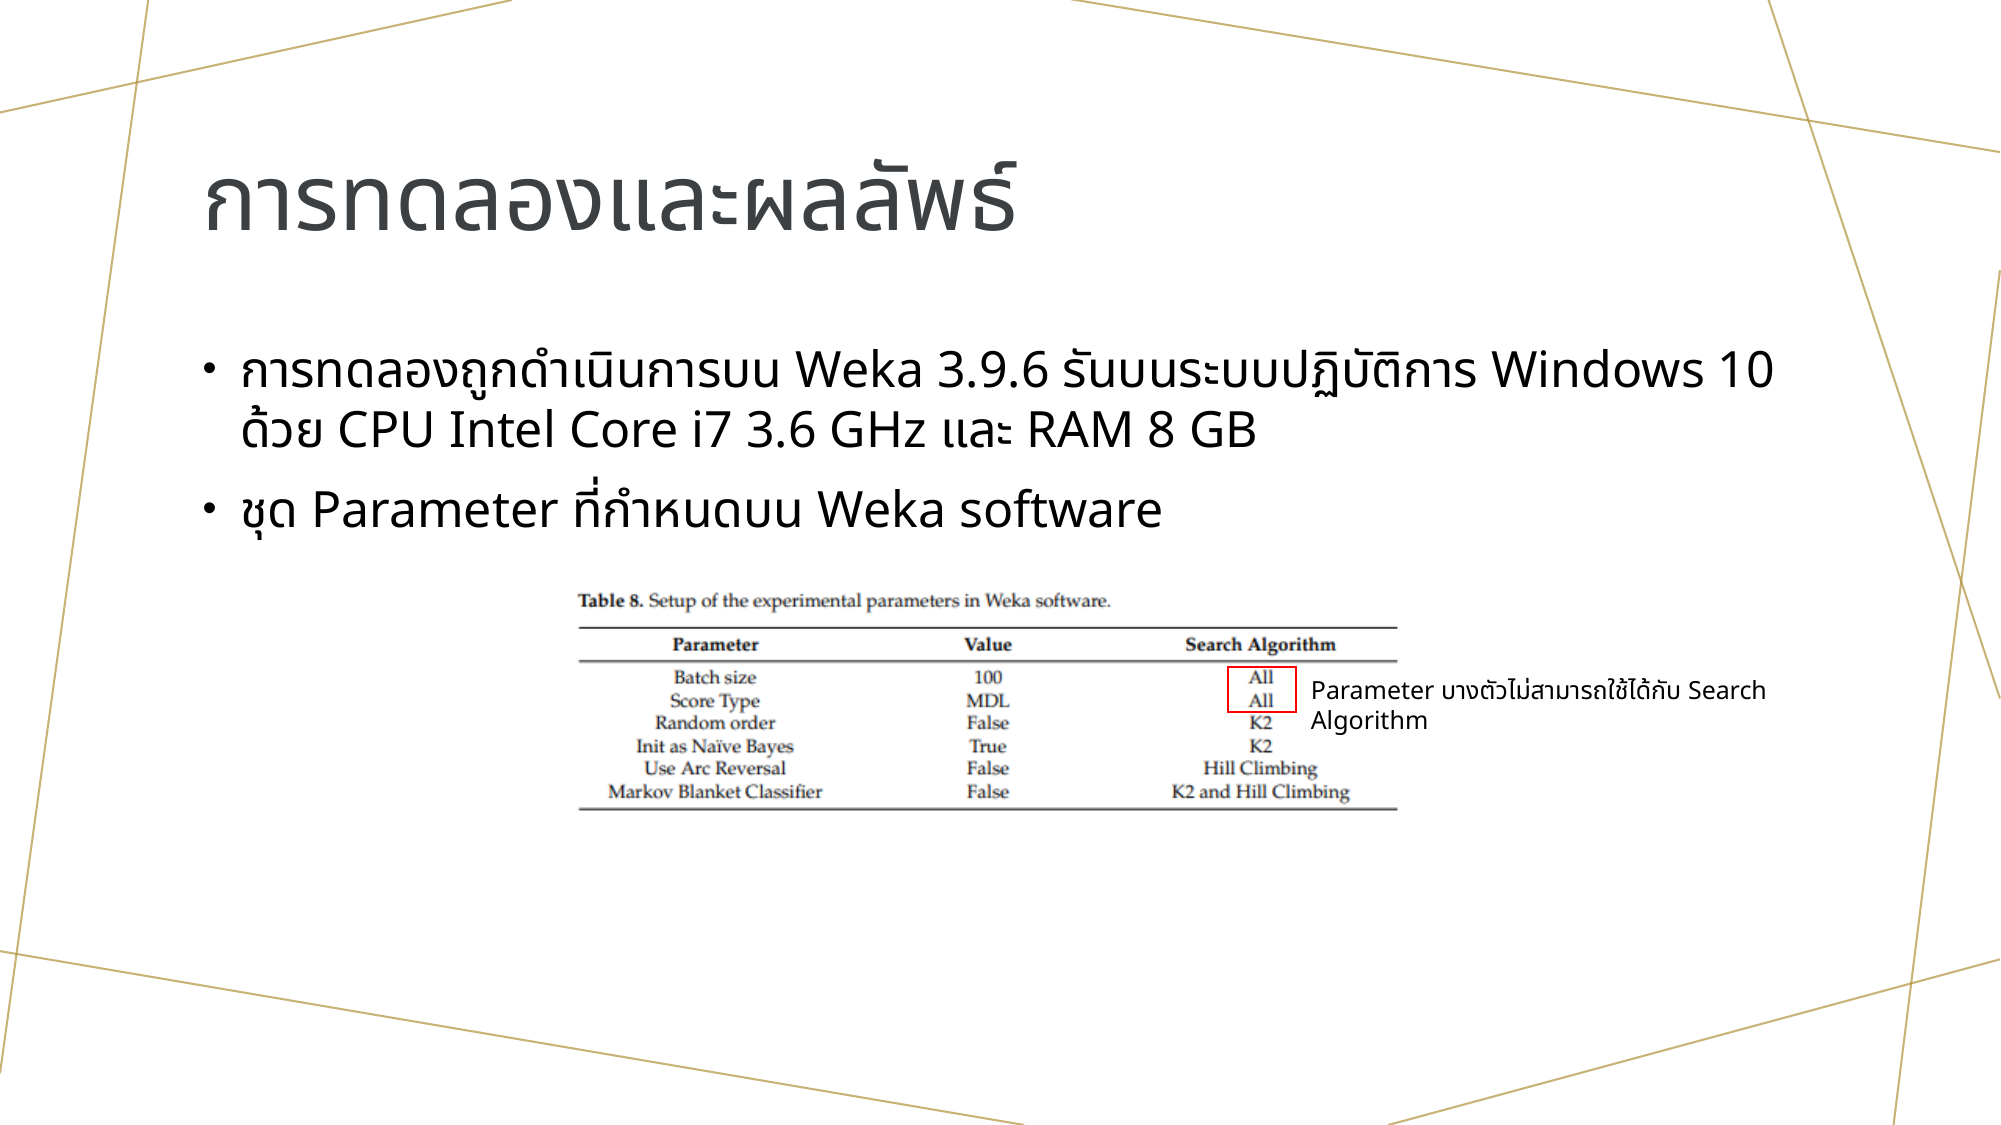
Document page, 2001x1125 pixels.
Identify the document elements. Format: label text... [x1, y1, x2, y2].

picture [561, 571, 1418, 829]
text_box Parameter บางตัวไม่สามารถใช้ได้กับ Search Algorithm [1418, 667, 1793, 742]
title การทดลองและผลลัพธ์ [187, 87, 1813, 315]
list การทดลองถูกดำเนินการบน Weka 3.9.6 รันบนระบบปฏิบัติการ Windows 10 ด้วย CPU Intel Core i7 3.6 GHz และ RAM 8 GB ชุด Parameter ที่กำหนดบน Weka software [187, 329, 1813, 557]
